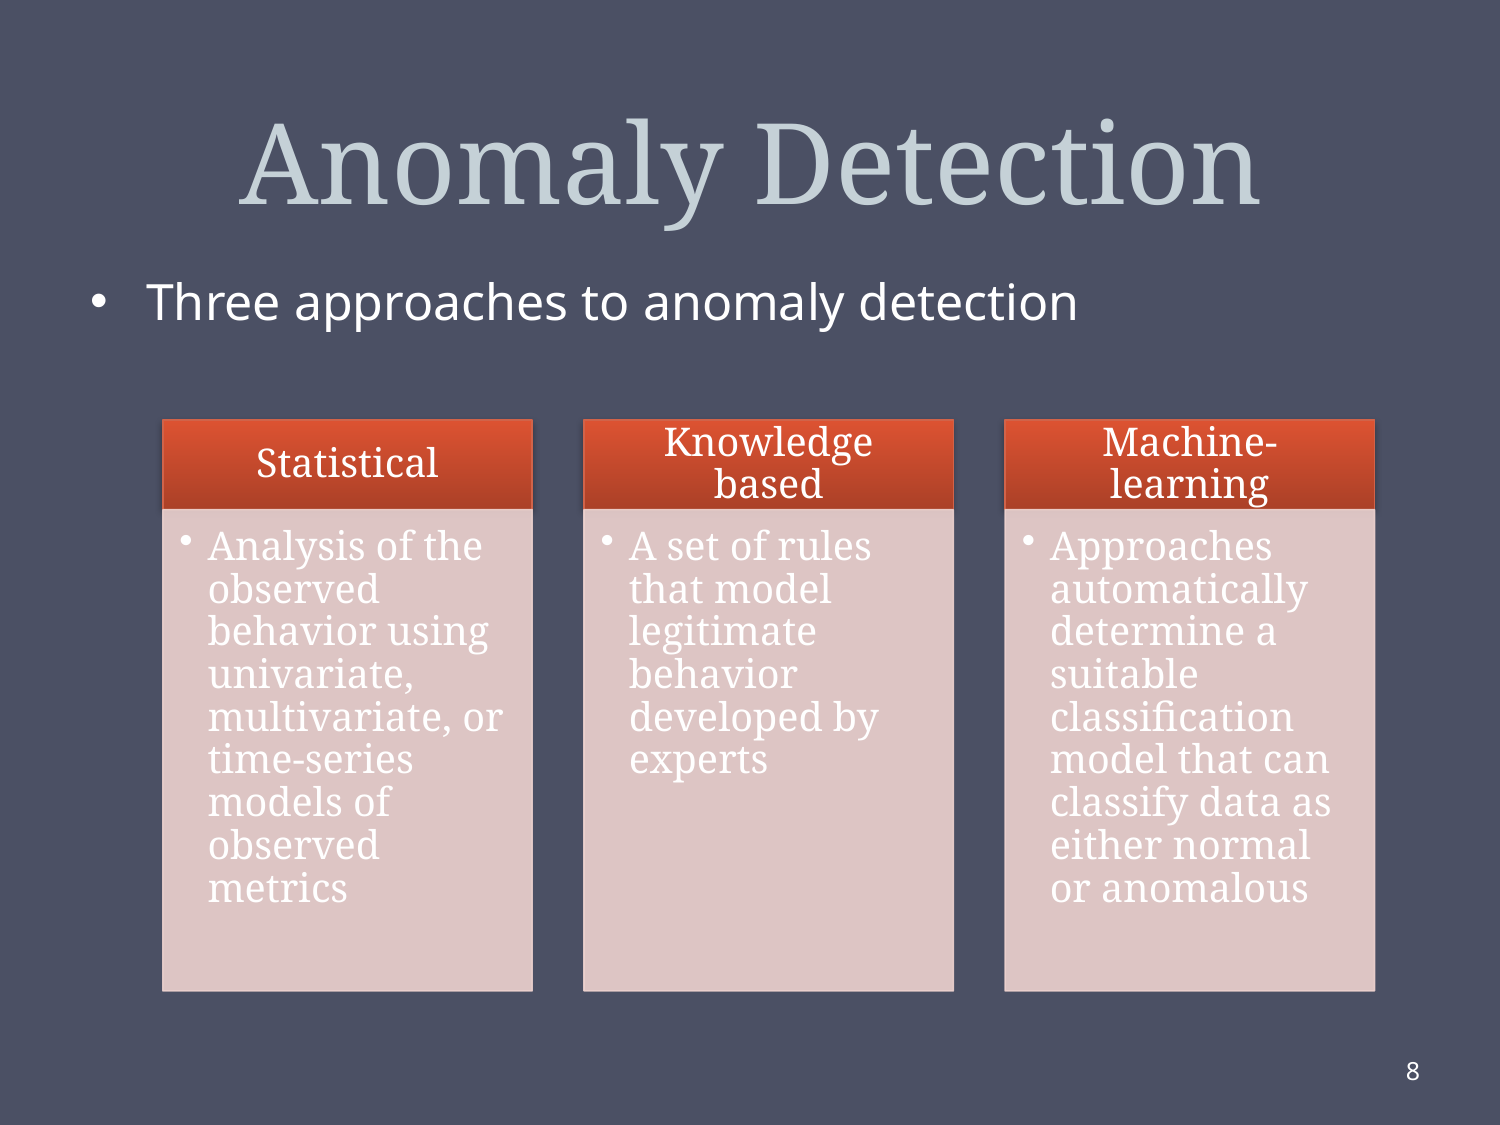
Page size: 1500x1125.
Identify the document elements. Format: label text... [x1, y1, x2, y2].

slide_number 8 [1401, 1042, 1494, 1103]
title Anomaly Detection [76, 0, 1427, 235]
list Three approaches to anomaly detection [75, 262, 1425, 1005]
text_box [162, 396, 1376, 1014]
